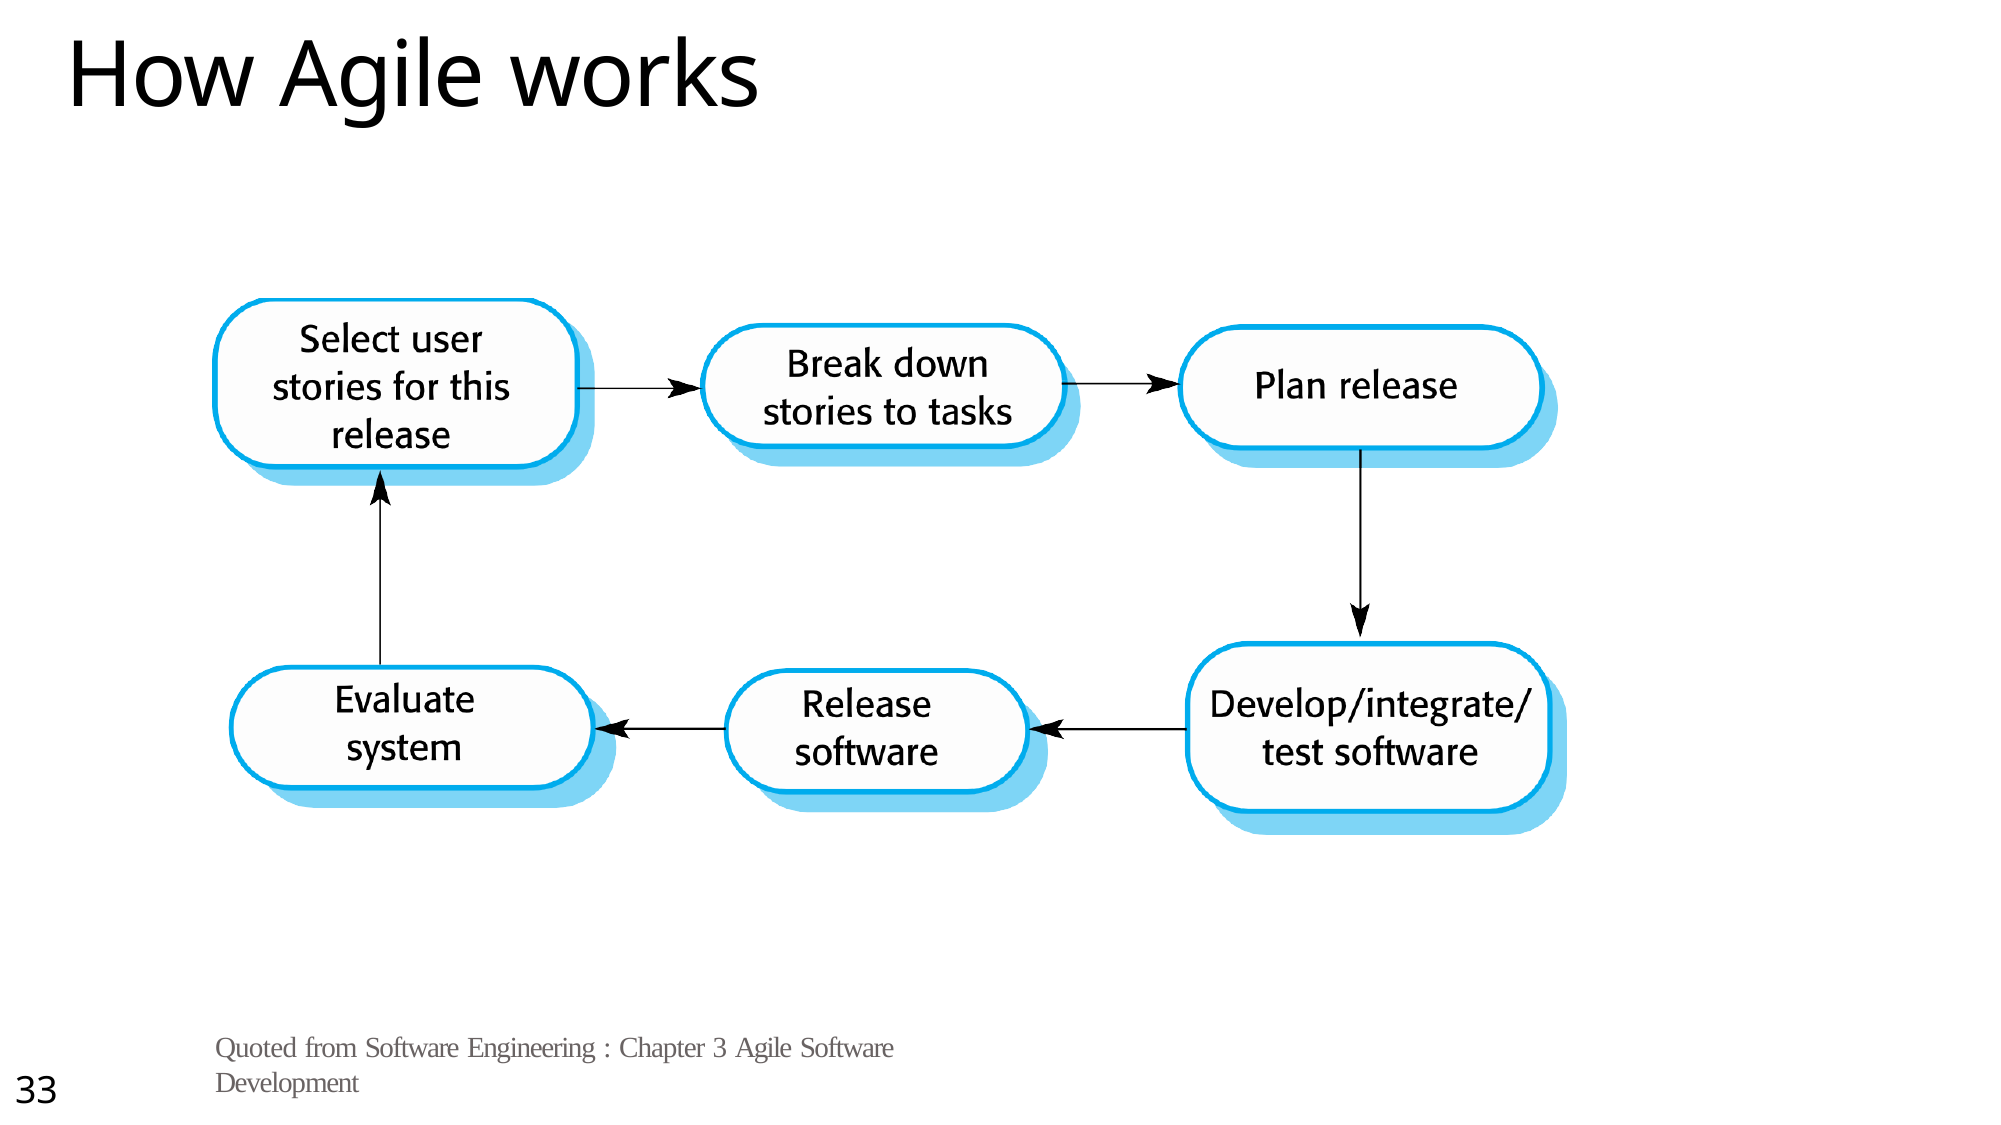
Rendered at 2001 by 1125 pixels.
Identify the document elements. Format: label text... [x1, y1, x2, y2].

picture [212, 298, 1567, 835]
text_box Quoted from Software Engineering : Chapter 3 Agile Software Development [212, 1026, 1025, 1099]
picture [218, 302, 574, 463]
text_box 33 [12, 1067, 59, 1112]
picture [212, 298, 255, 348]
title How Agile works [62, 0, 947, 164]
